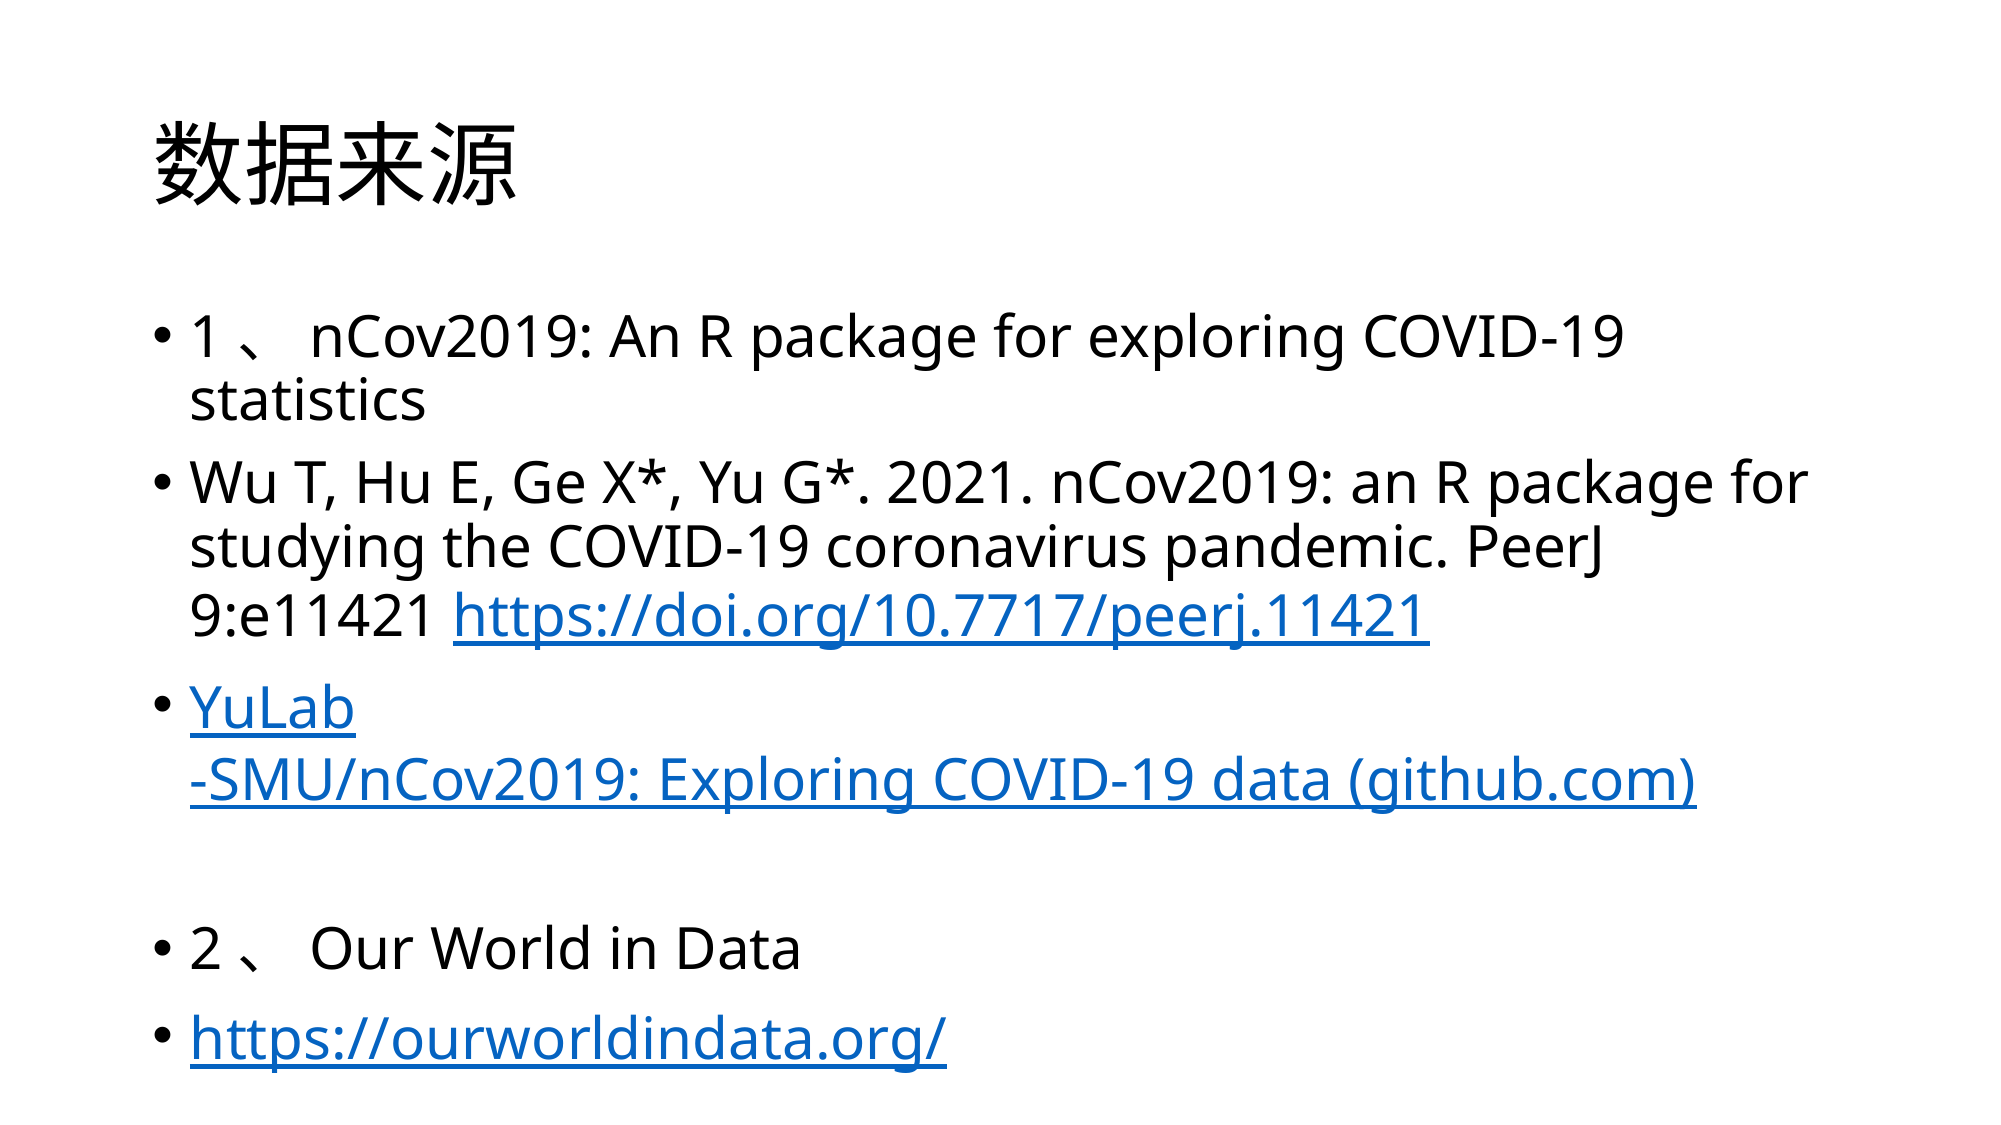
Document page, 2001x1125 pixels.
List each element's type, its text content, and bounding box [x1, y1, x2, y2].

title 数据来源 [137, 59, 1863, 278]
list 1、nCov2019: An R package for exploring COVID-19 statistics Wu T, Hu E, Ge X*, Yu G*. 2021. nCov2019: an R package for studying the COVID-19 coronavirus pandemic. PeerJ 9:e11421 https://doi.org/10.7717/peerj.11421 YuLab-SMU/nCov2019: Exploring COVID-19 data (github.com) 2、Our World in Data https://ourworldindata.org/ [137, 299, 1863, 1014]
